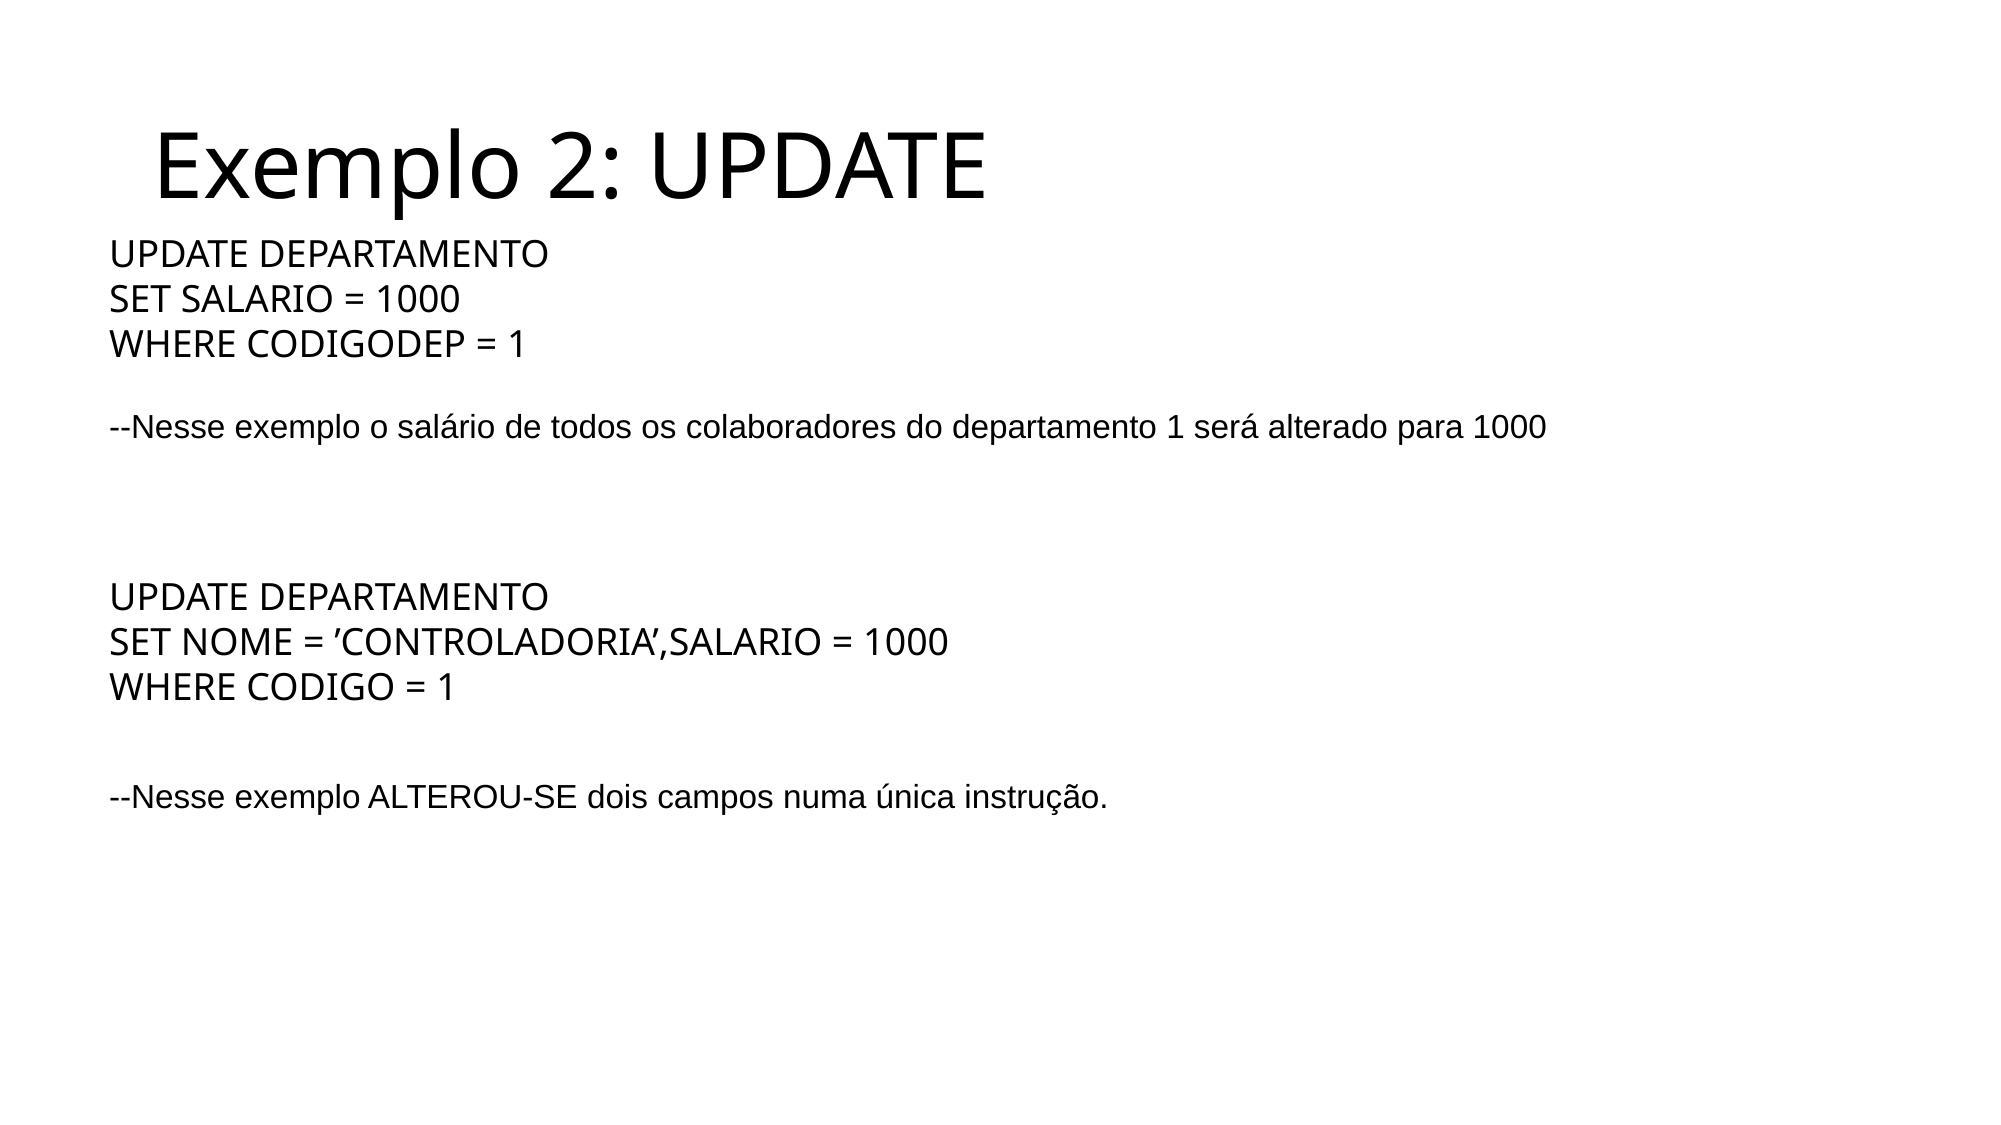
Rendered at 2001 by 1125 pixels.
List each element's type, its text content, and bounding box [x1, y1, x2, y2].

text_box UPDATE DEPARTAMENTO SET NOME = ’CONTROLADORIA’,SALARIO = 1000 WHERE CODIGO = 1 --Nesse exemplo ALTEROU-SE dois campos numa única instrução. [109, 572, 1449, 906]
list UPDATE DEPARTAMENTO SET SALARIO = 1000 WHERE CODIGODEP = 1 --Nesse exemplo o salário de todos os colaboradores do departamento 1 será alterado para 1000 [109, 158, 1820, 797]
title Exemplo 2: UPDATE [137, 59, 1863, 278]
